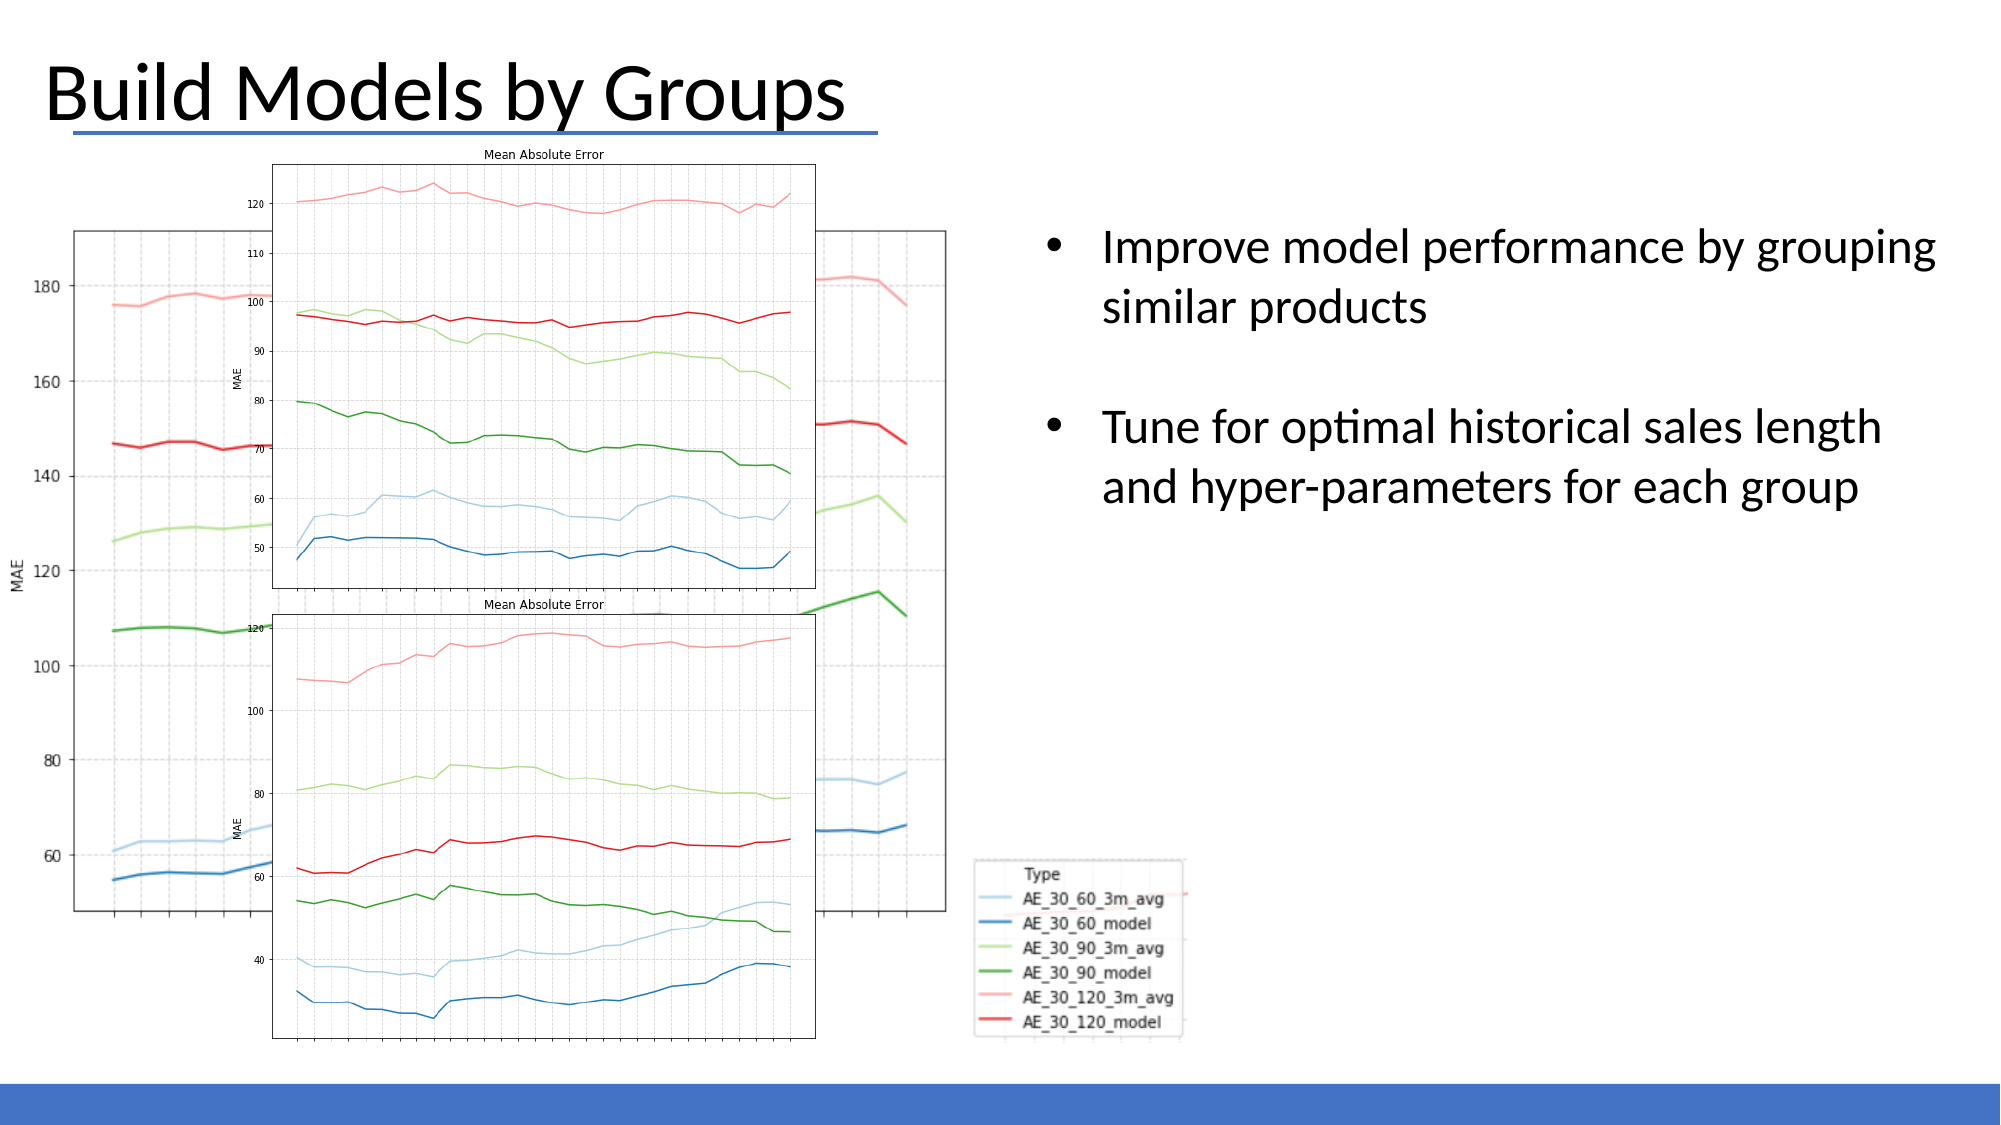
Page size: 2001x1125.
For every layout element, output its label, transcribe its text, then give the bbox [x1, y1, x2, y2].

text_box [226, 142, 1962, 1043]
text_box [0, 1083, 2000, 1125]
picture [972, 858, 1188, 1043]
picture [0, 200, 226, 925]
text_box Build Models by Groups [29, 29, 1708, 145]
